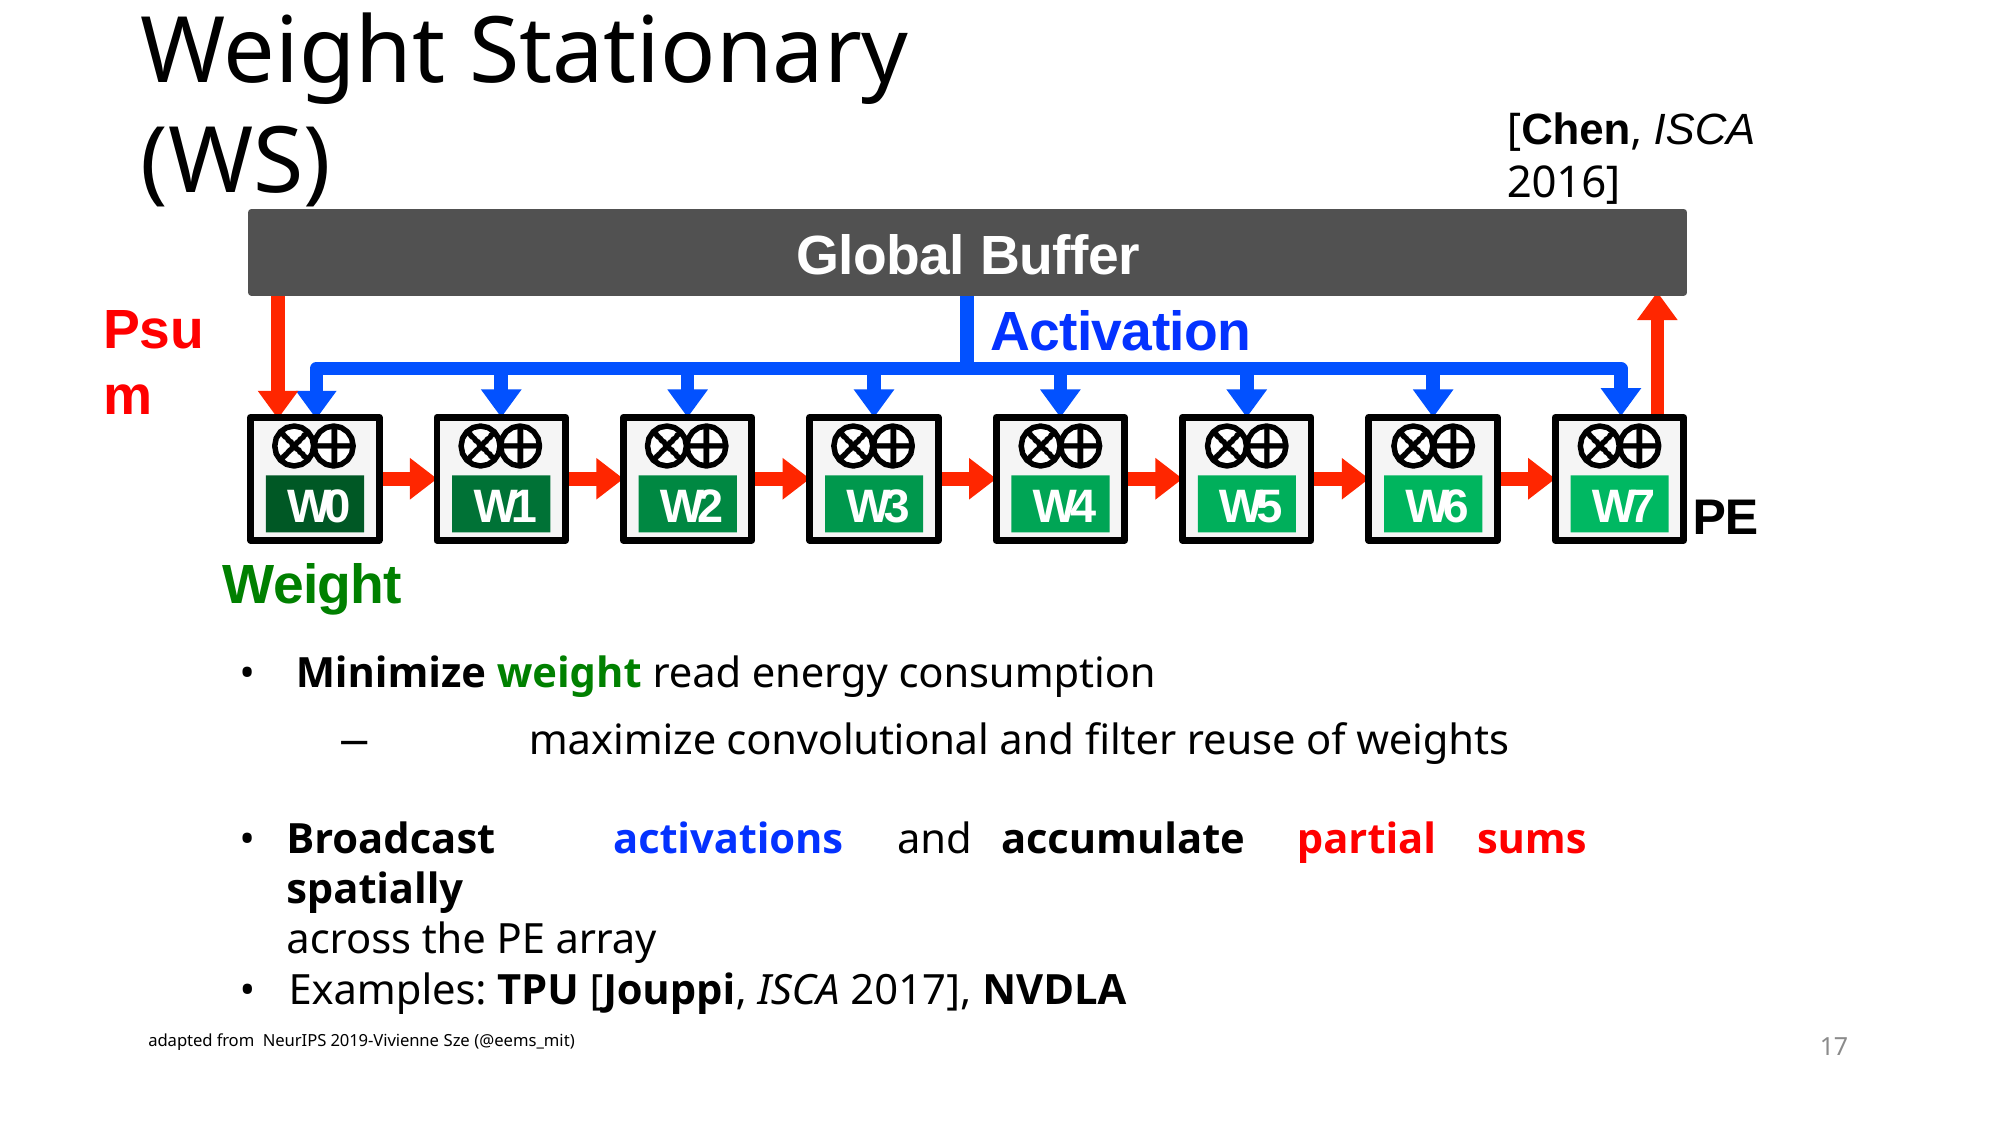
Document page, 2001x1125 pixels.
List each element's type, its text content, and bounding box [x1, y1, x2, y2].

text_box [247, 413, 1688, 544]
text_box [247, 208, 1688, 413]
text_box Psum [101, 291, 247, 427]
slide_number 17 [1813, 720, 1858, 1125]
text_box • Examples: TPU [Jouppi, ISCA 2017], NVDLA [237, 960, 1267, 1013]
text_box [271, 423, 1662, 469]
title Weight Stationary (WS) [138, 0, 1094, 211]
text_box Weight Minimize weight read energy consumption − maximize convolutional and filter reuse of weights Broadcast activations and accumulate partial sums spatially across the PE array [220, 545, 1763, 963]
text_box [Chen, ISCA 2016] [1504, 99, 1877, 207]
text_box PE [1690, 482, 1760, 545]
text_box adapted from NeurIPS 2019-Vivienne Sze (@eems_mit) [146, 1029, 866, 1050]
